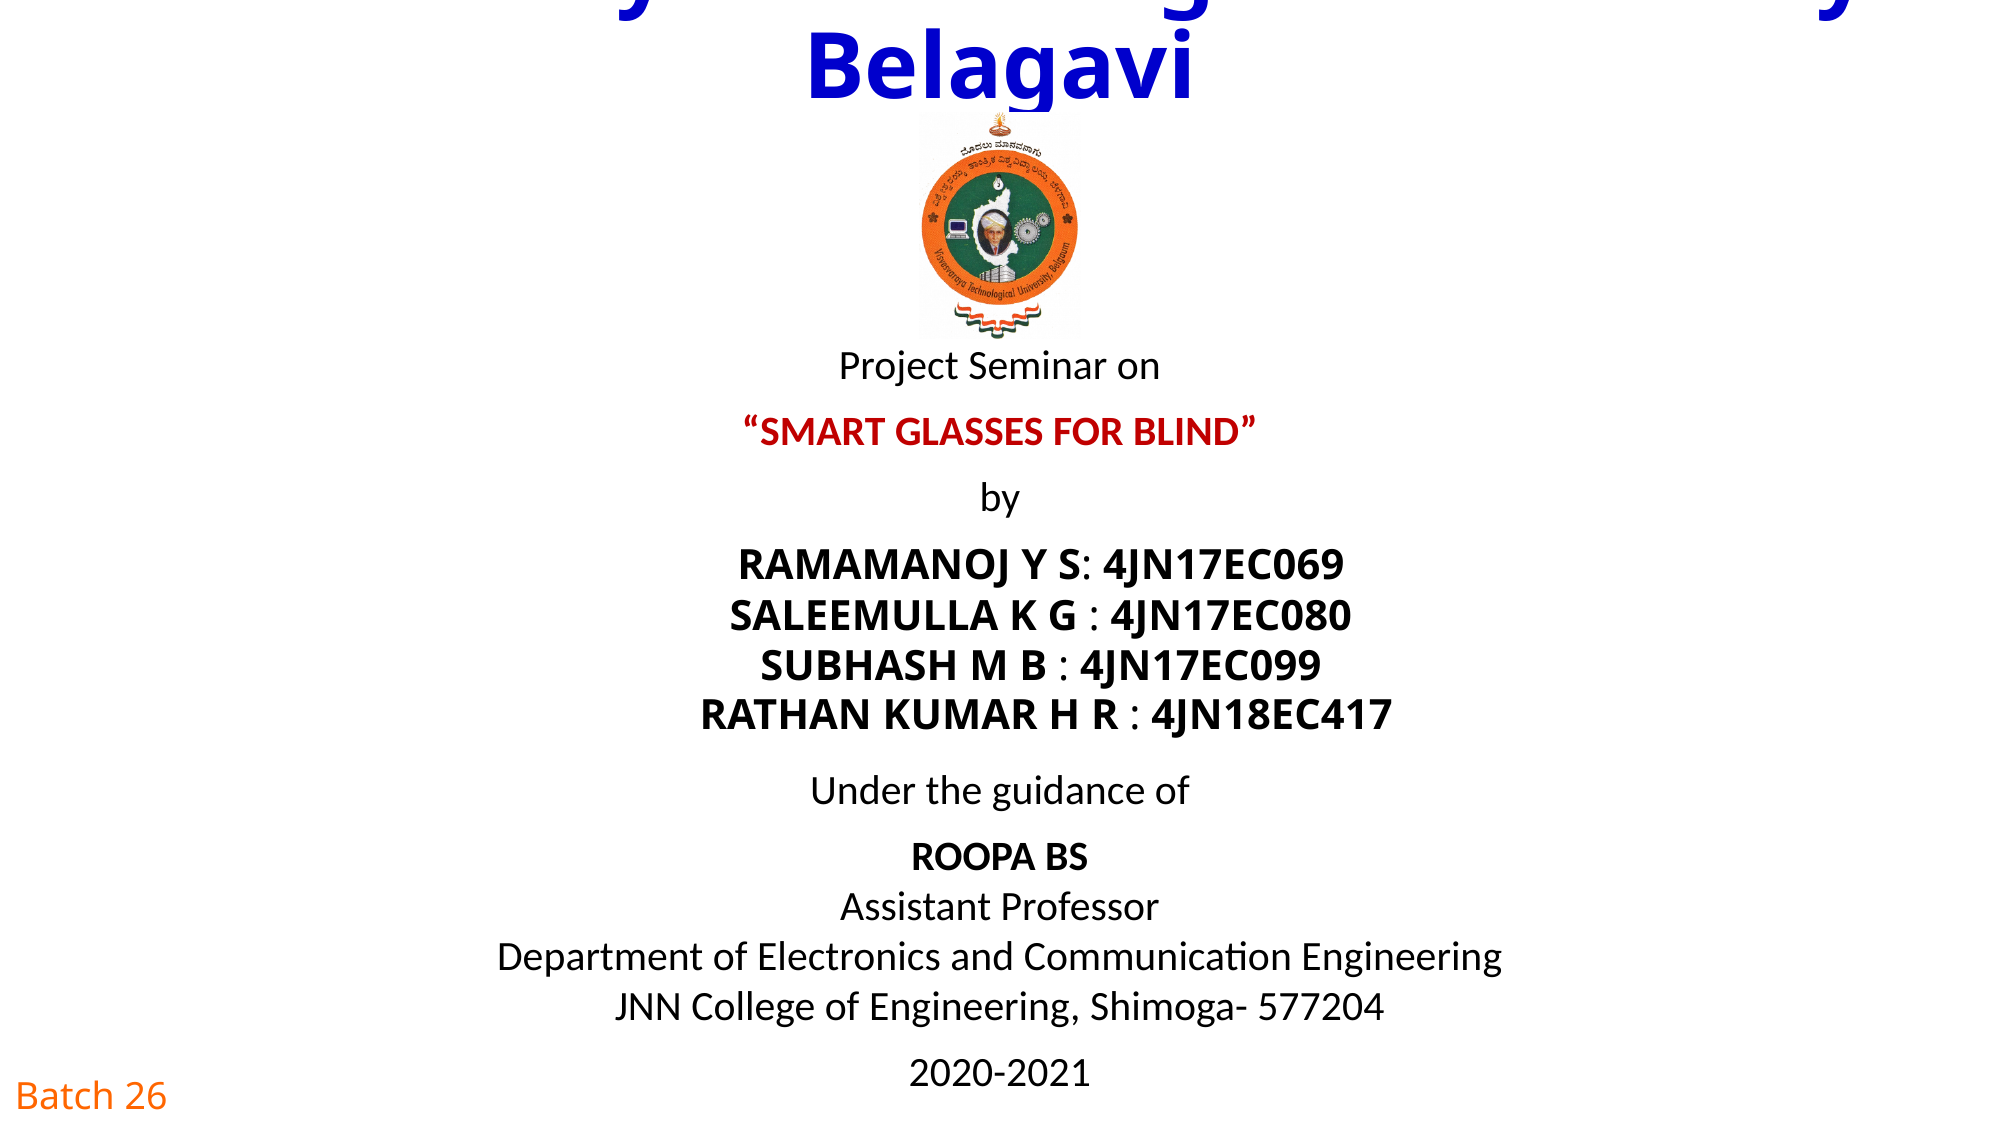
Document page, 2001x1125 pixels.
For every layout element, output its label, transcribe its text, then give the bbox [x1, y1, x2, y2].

title Visvesvaraya Technological University Belagavi [0, 0, 2000, 126]
picture [919, 112, 1081, 339]
subtitle Project Seminar on “SMART GLASSES FOR BLIND” by Under the guidance of ROOPA BS Assistant Professor Department of Electronics and Communication Engineering JNN College of Engineering, Shimoga- 577204 2020-2021 [0, 335, 2000, 1125]
text_box Batch 26 [0, 1064, 194, 1125]
text_box RAMAMANOJ Y S: 4JN17EC069 SALEEMULLA K G : 4JN17EC080 SUBHASH M B : 4JN17EC099 RATHAN KUMAR H R : 4JN18EC417 [540, 530, 1542, 746]
